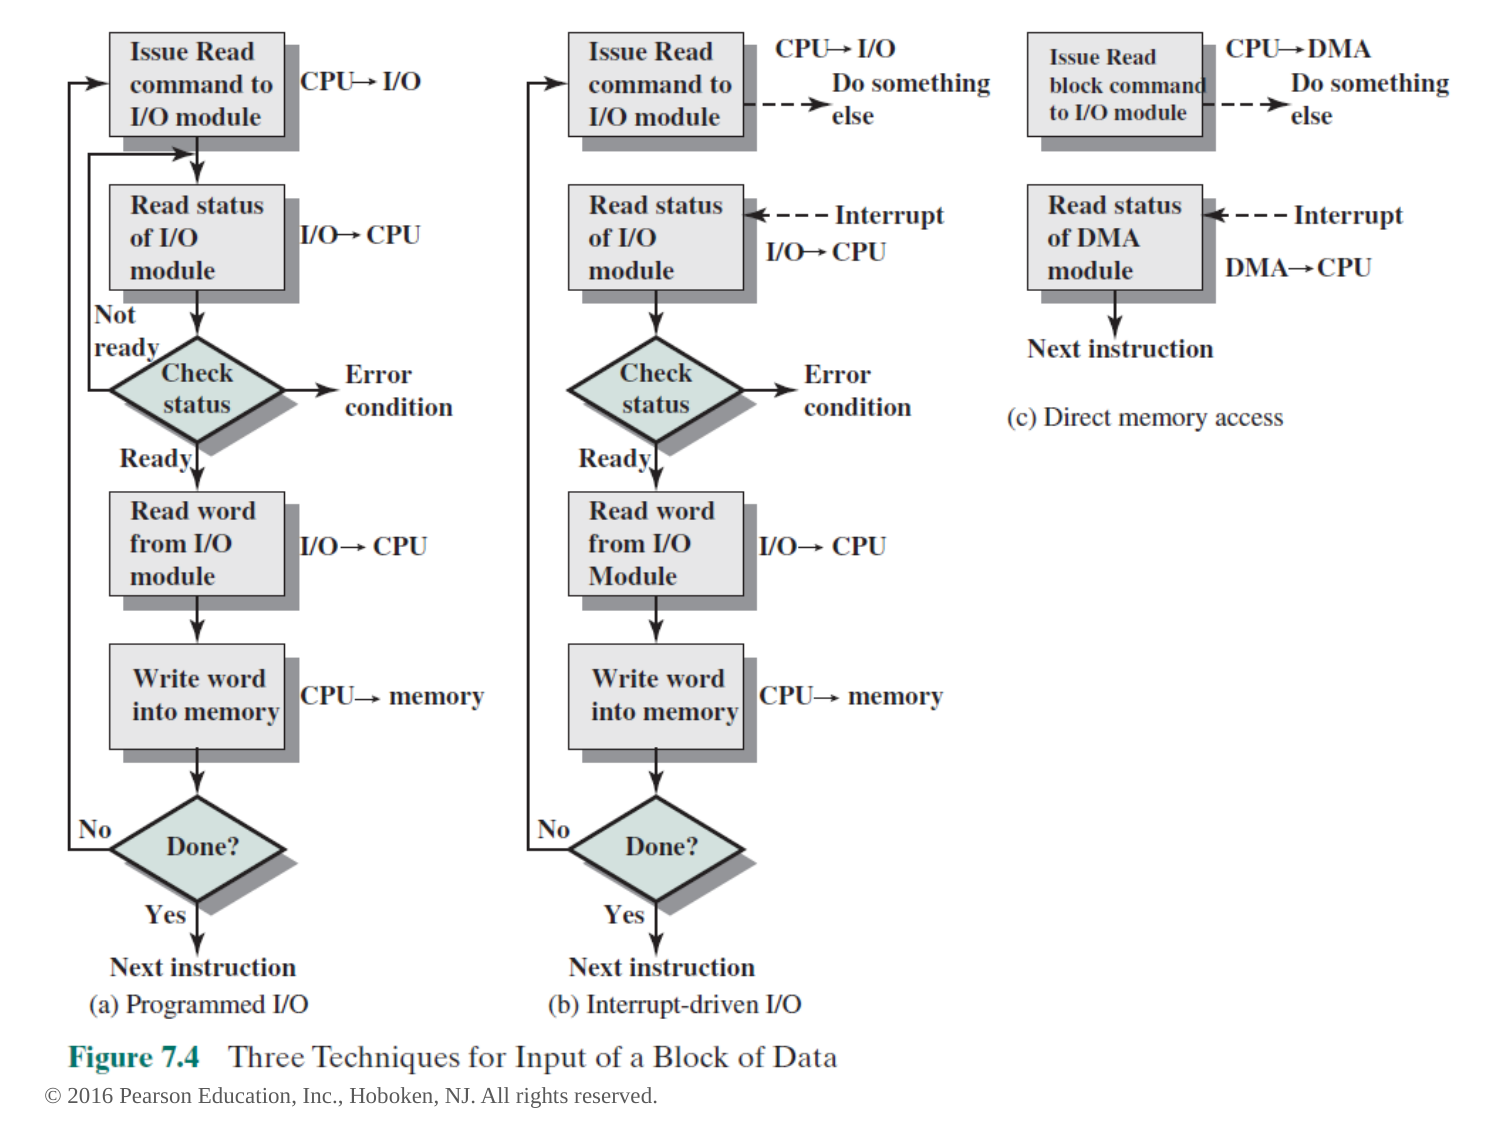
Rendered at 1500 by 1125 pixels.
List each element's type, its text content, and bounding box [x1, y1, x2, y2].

footer © 2016 Pearson Education, Inc., Hoboken, NJ. All rights reserved. [29, 1064, 1034, 1125]
picture [40, 8, 1462, 1083]
